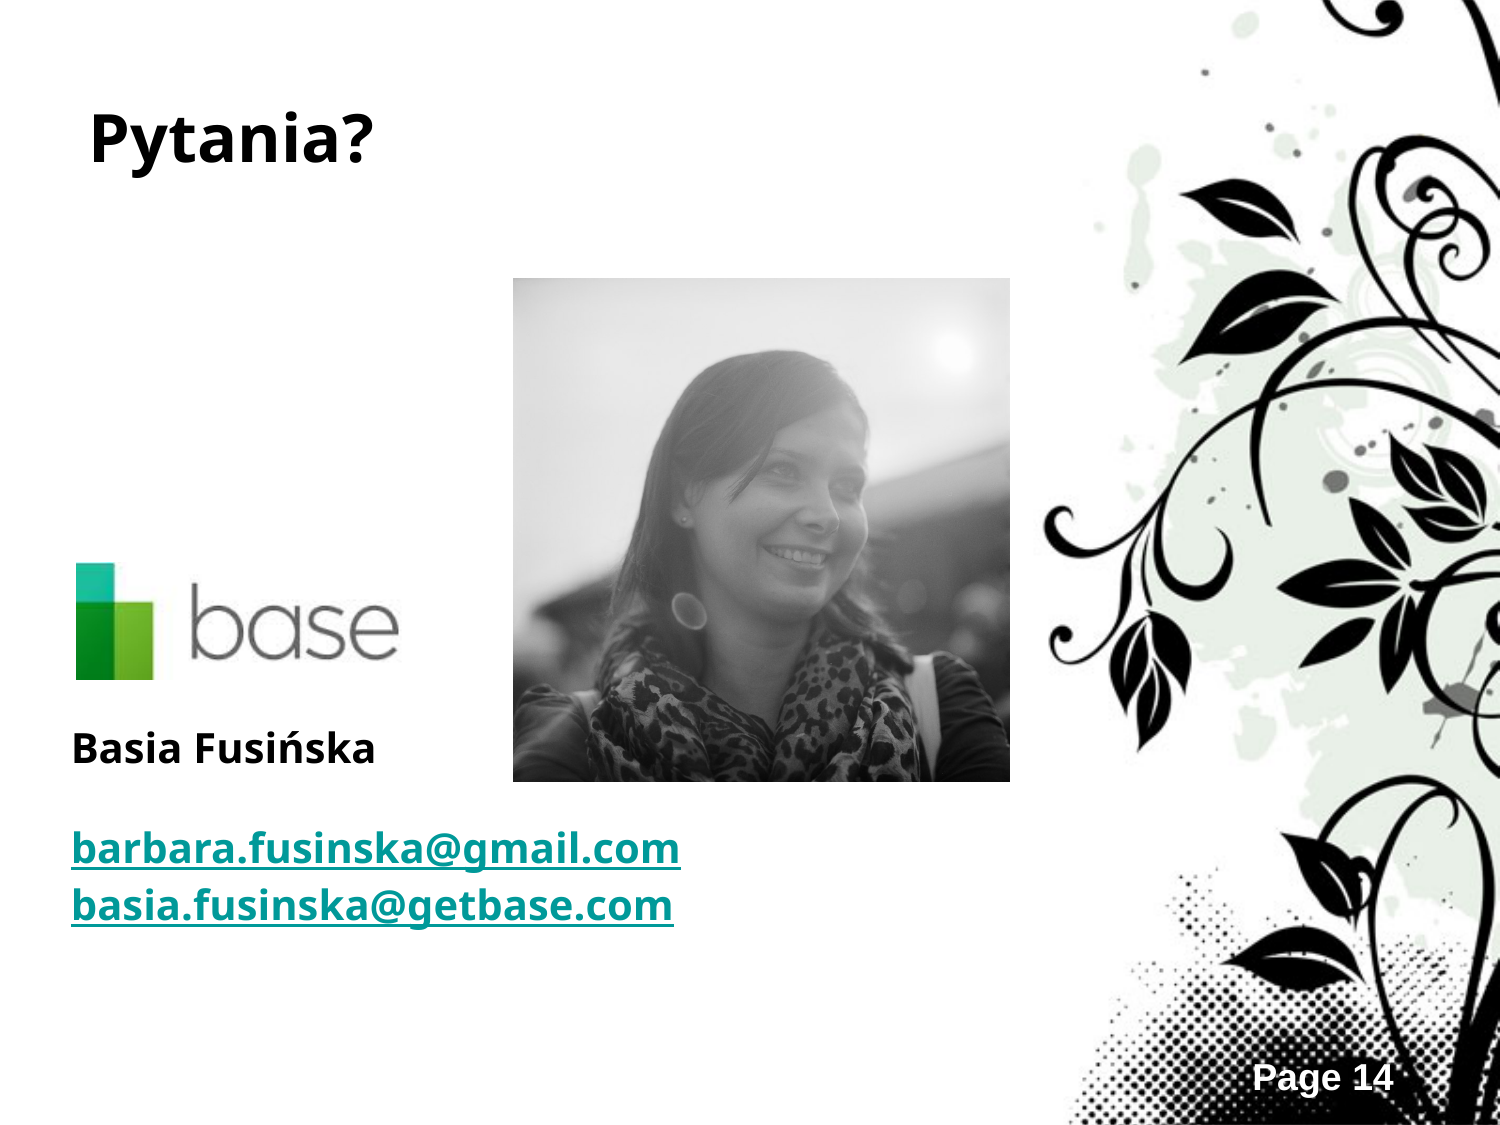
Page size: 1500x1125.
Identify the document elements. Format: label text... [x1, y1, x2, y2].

text_box Pytania? [73, 88, 389, 184]
text_box Basia Fusińska barbara.fusinska@gmail.com basia.fusinska@getbase.com [41, 692, 951, 953]
picture [0, 0, 1500, 1125]
